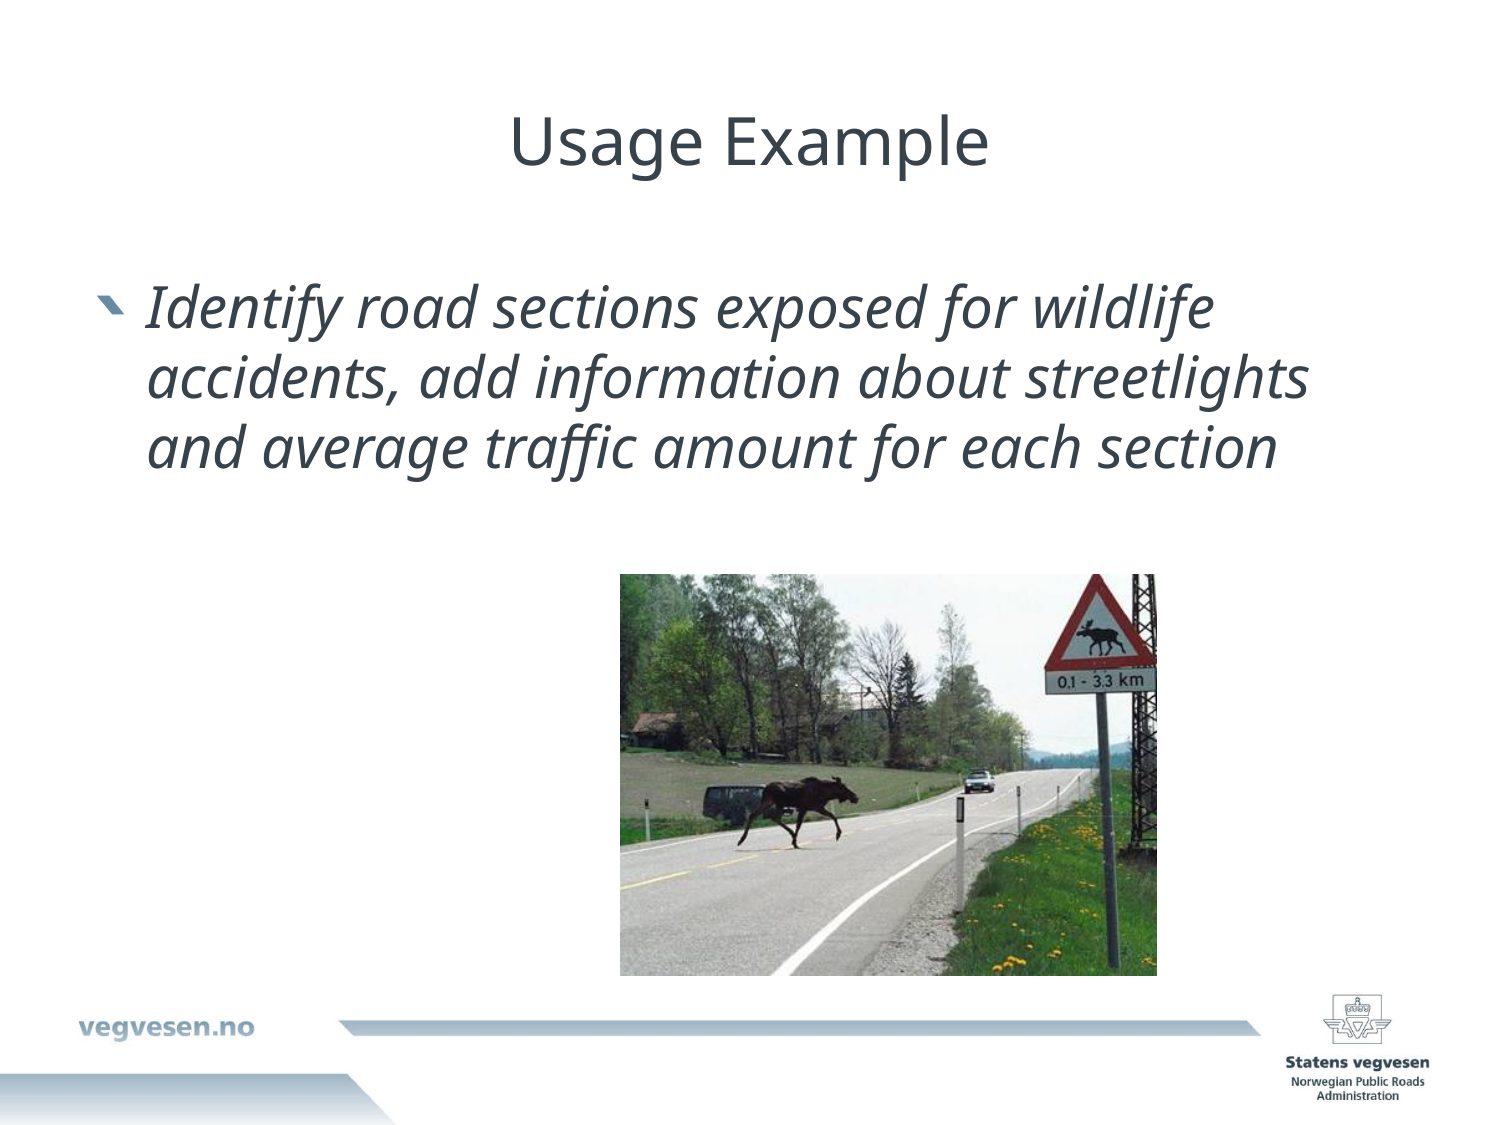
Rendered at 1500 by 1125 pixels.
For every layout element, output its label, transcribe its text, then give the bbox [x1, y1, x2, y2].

list Identify road sections exposed for wildlife accidents, add information about streetlights and average traffic amount for each section [75, 262, 1425, 977]
picture [0, 0, 1500, 1125]
title Usage Example [75, 45, 1425, 233]
